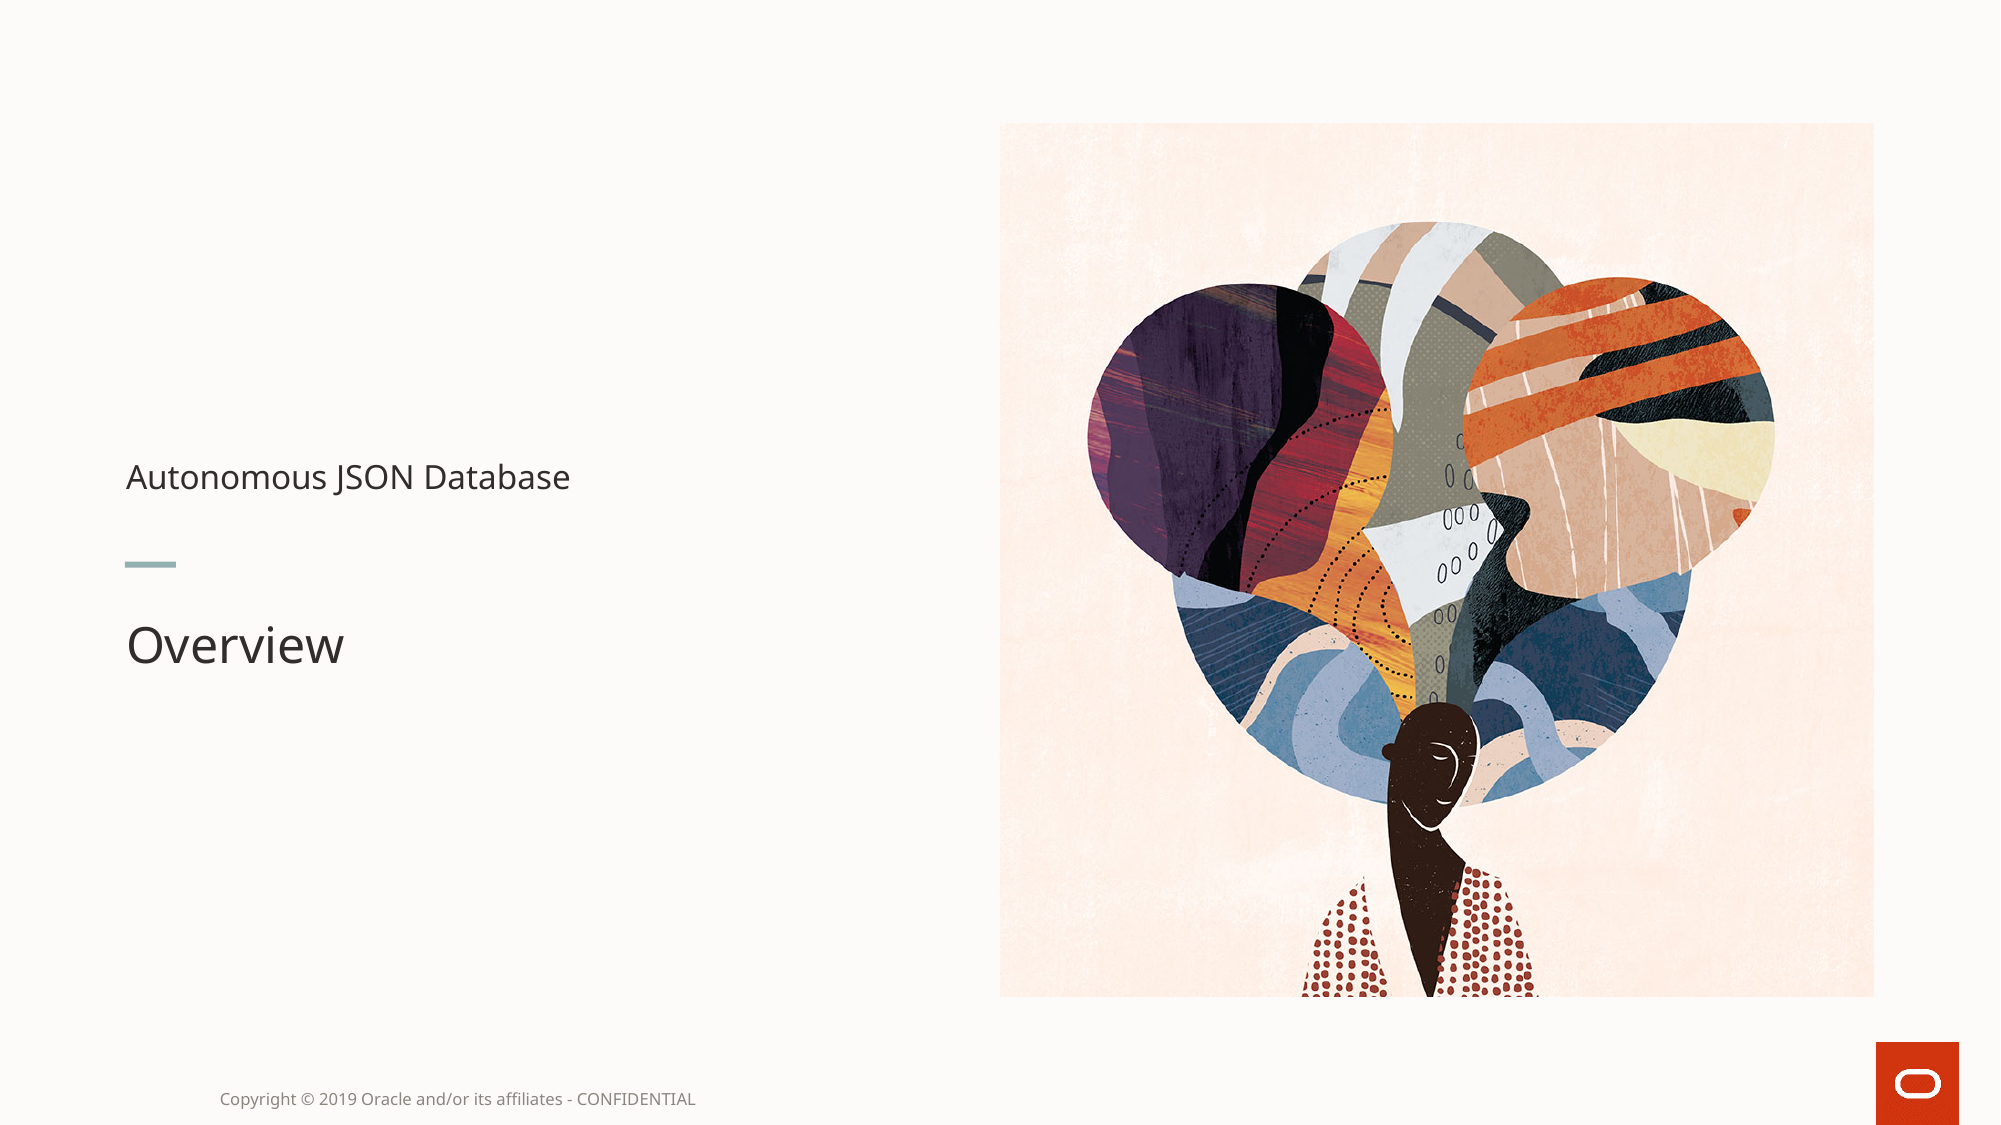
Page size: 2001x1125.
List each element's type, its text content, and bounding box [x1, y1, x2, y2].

footer Copyright © 2019 Oracle and/or its affiliates - CONFIDENTIAL [219, 1068, 842, 1125]
list Overview [126, 613, 939, 997]
picture [999, 123, 1875, 997]
title Autonomous JSON Database [126, 366, 939, 505]
picture [1876, 1042, 1959, 1125]
